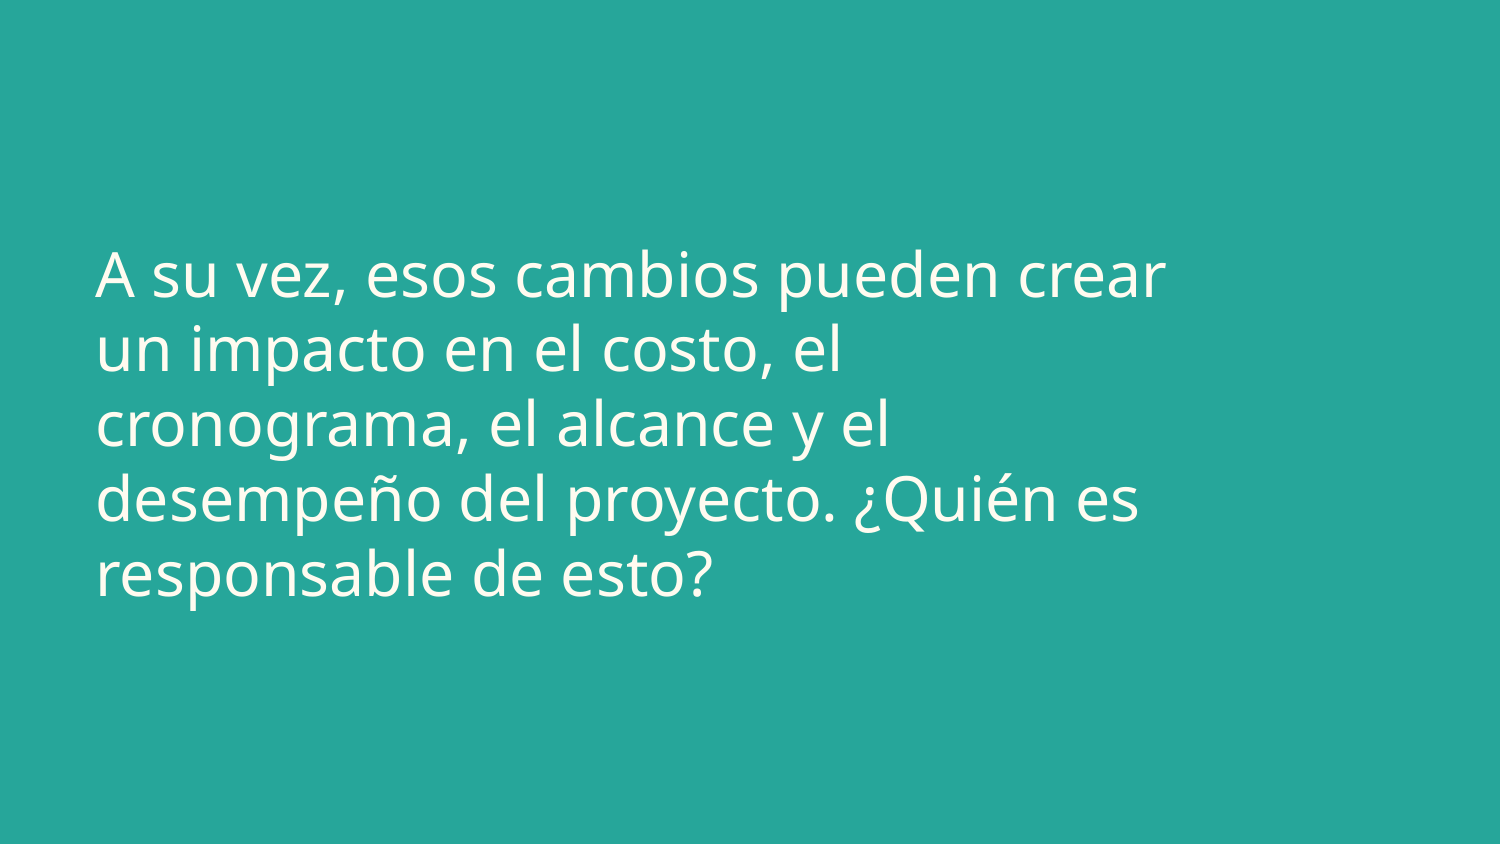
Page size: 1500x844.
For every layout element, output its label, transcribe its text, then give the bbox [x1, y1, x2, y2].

title A su vez, esos cambios pueden crear un impacto en el costo, el cronograma, el alcance y el desempeño del proyecto. ¿Quién es responsable de esto? [80, 86, 1189, 758]
